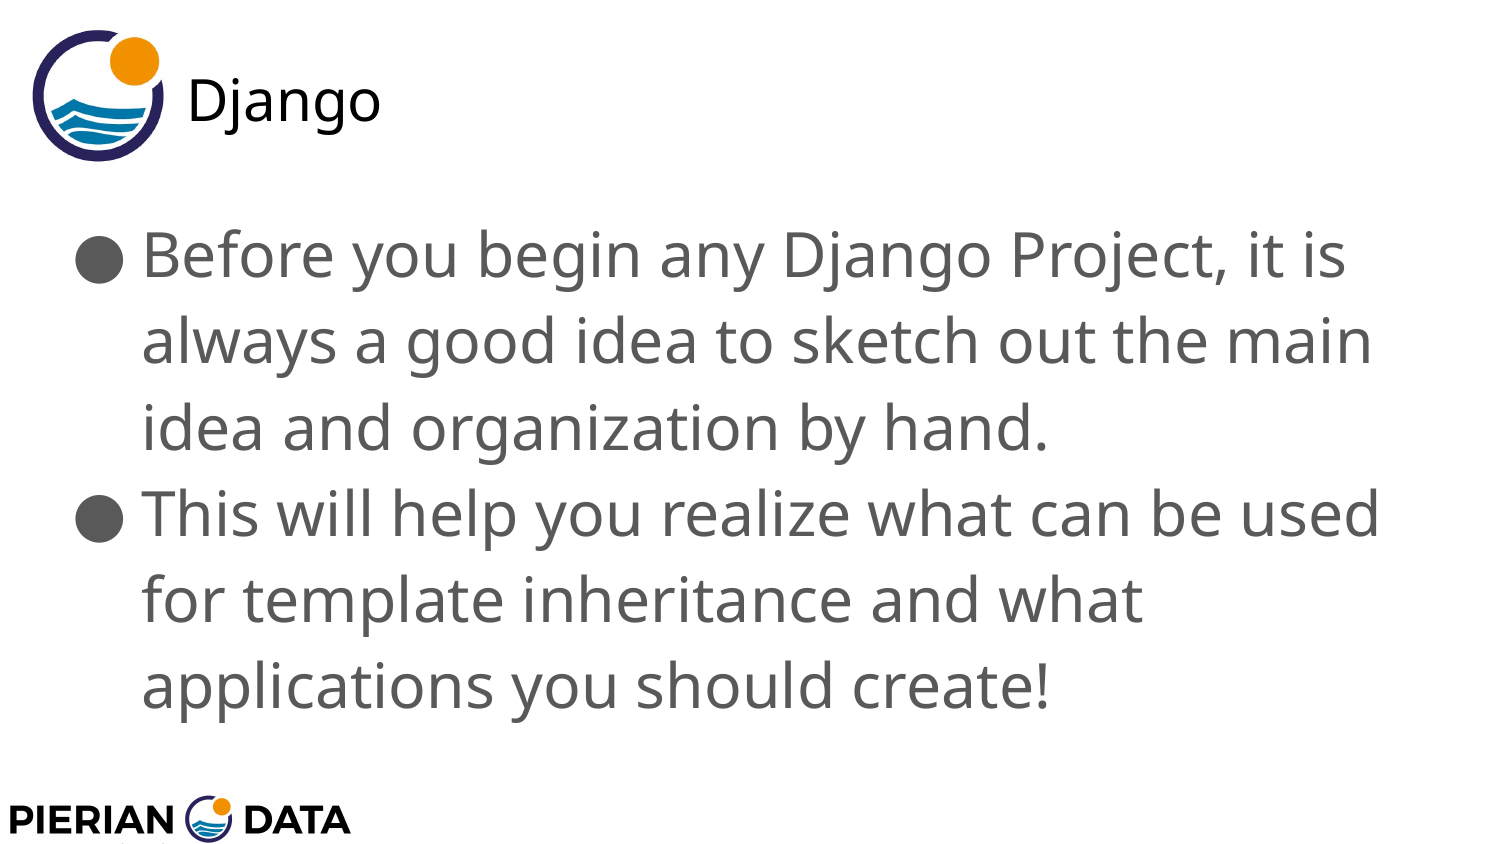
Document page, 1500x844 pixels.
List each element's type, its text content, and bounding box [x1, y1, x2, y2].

picture [0, 787, 368, 844]
title Django [176, 48, 1449, 143]
list Before you begin any Django Project, it is always a good idea to sketch out the main idea and organization by hand. This will help you realize what can be used for template inheritance and what applications you should create! [51, 189, 1449, 750]
picture [24, 24, 172, 167]
